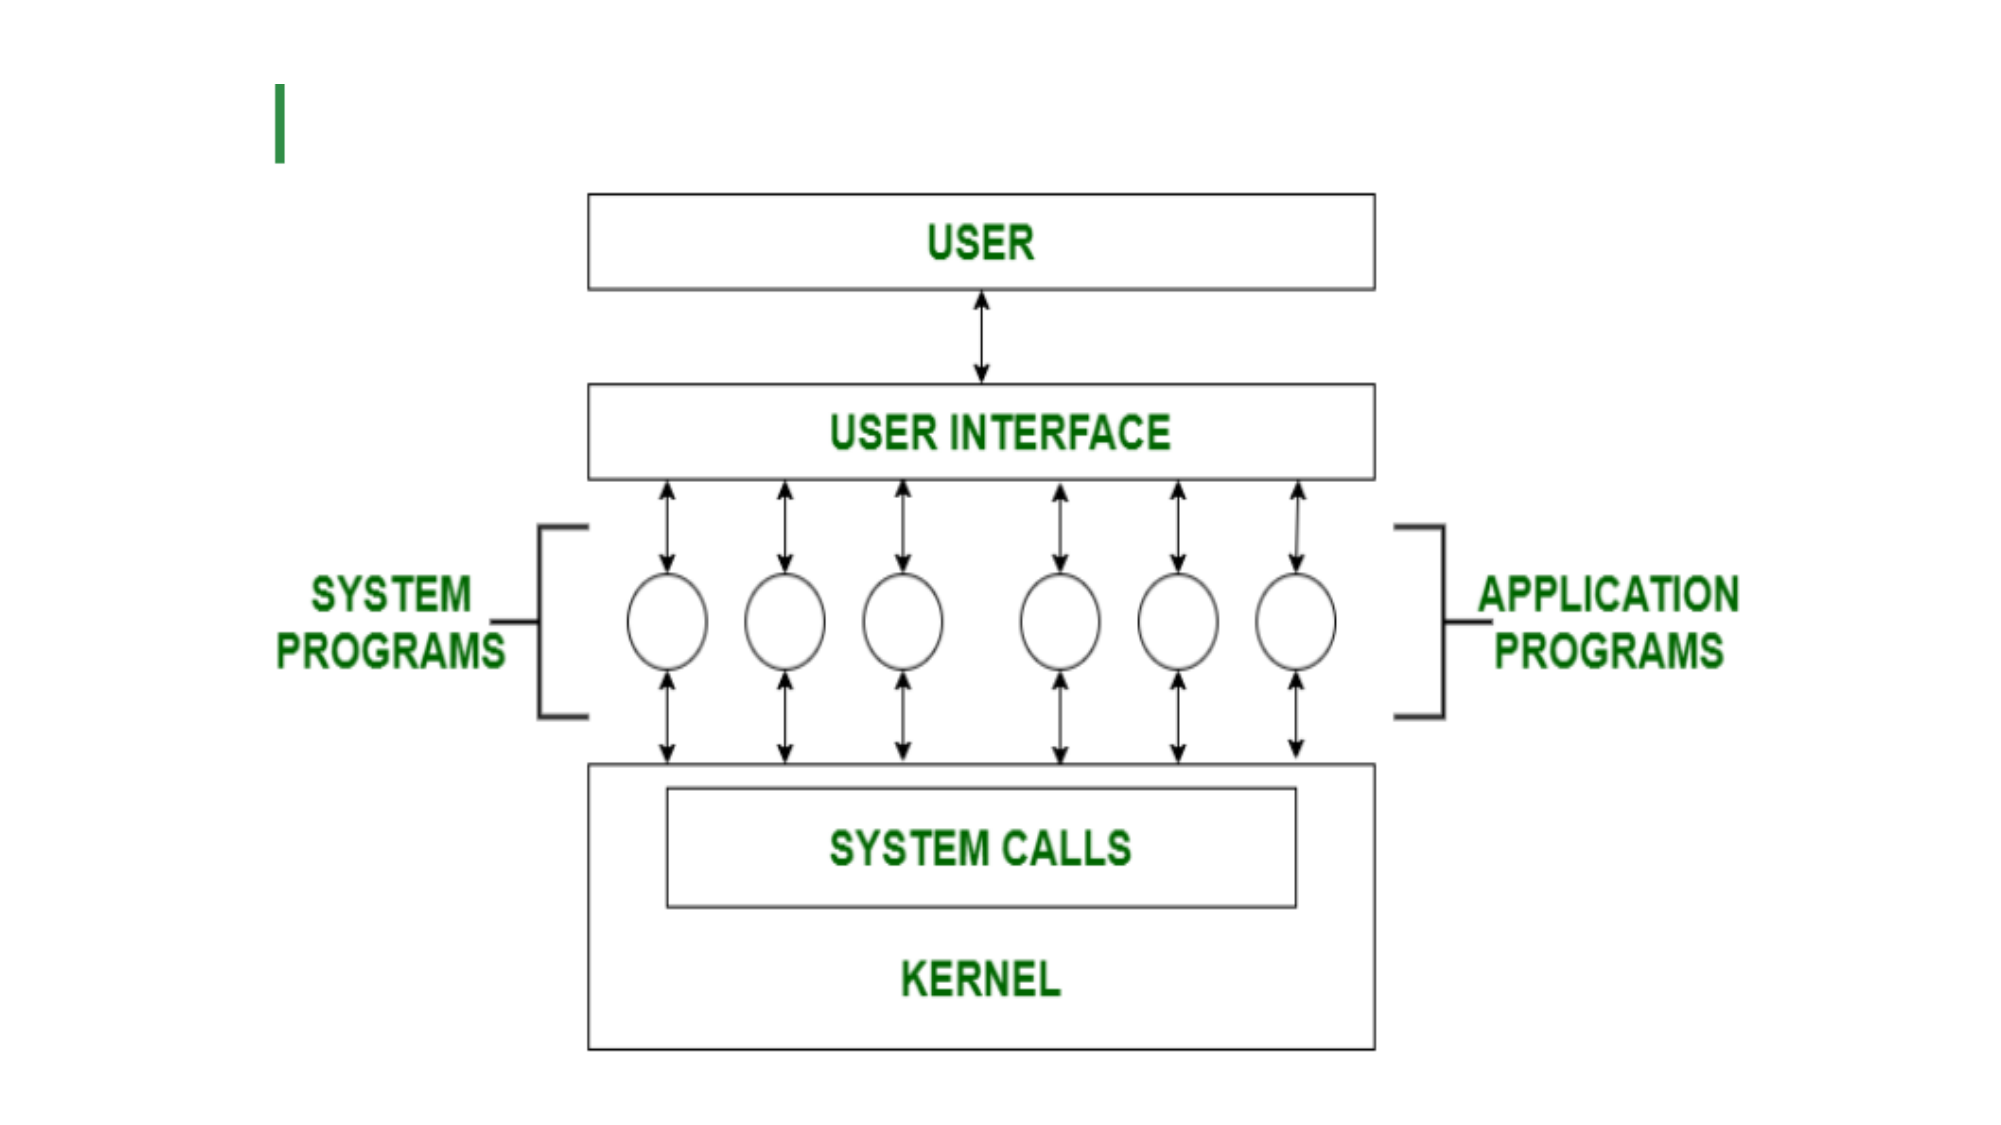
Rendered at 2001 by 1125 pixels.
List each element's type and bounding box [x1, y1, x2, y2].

picture [251, 84, 1787, 1072]
